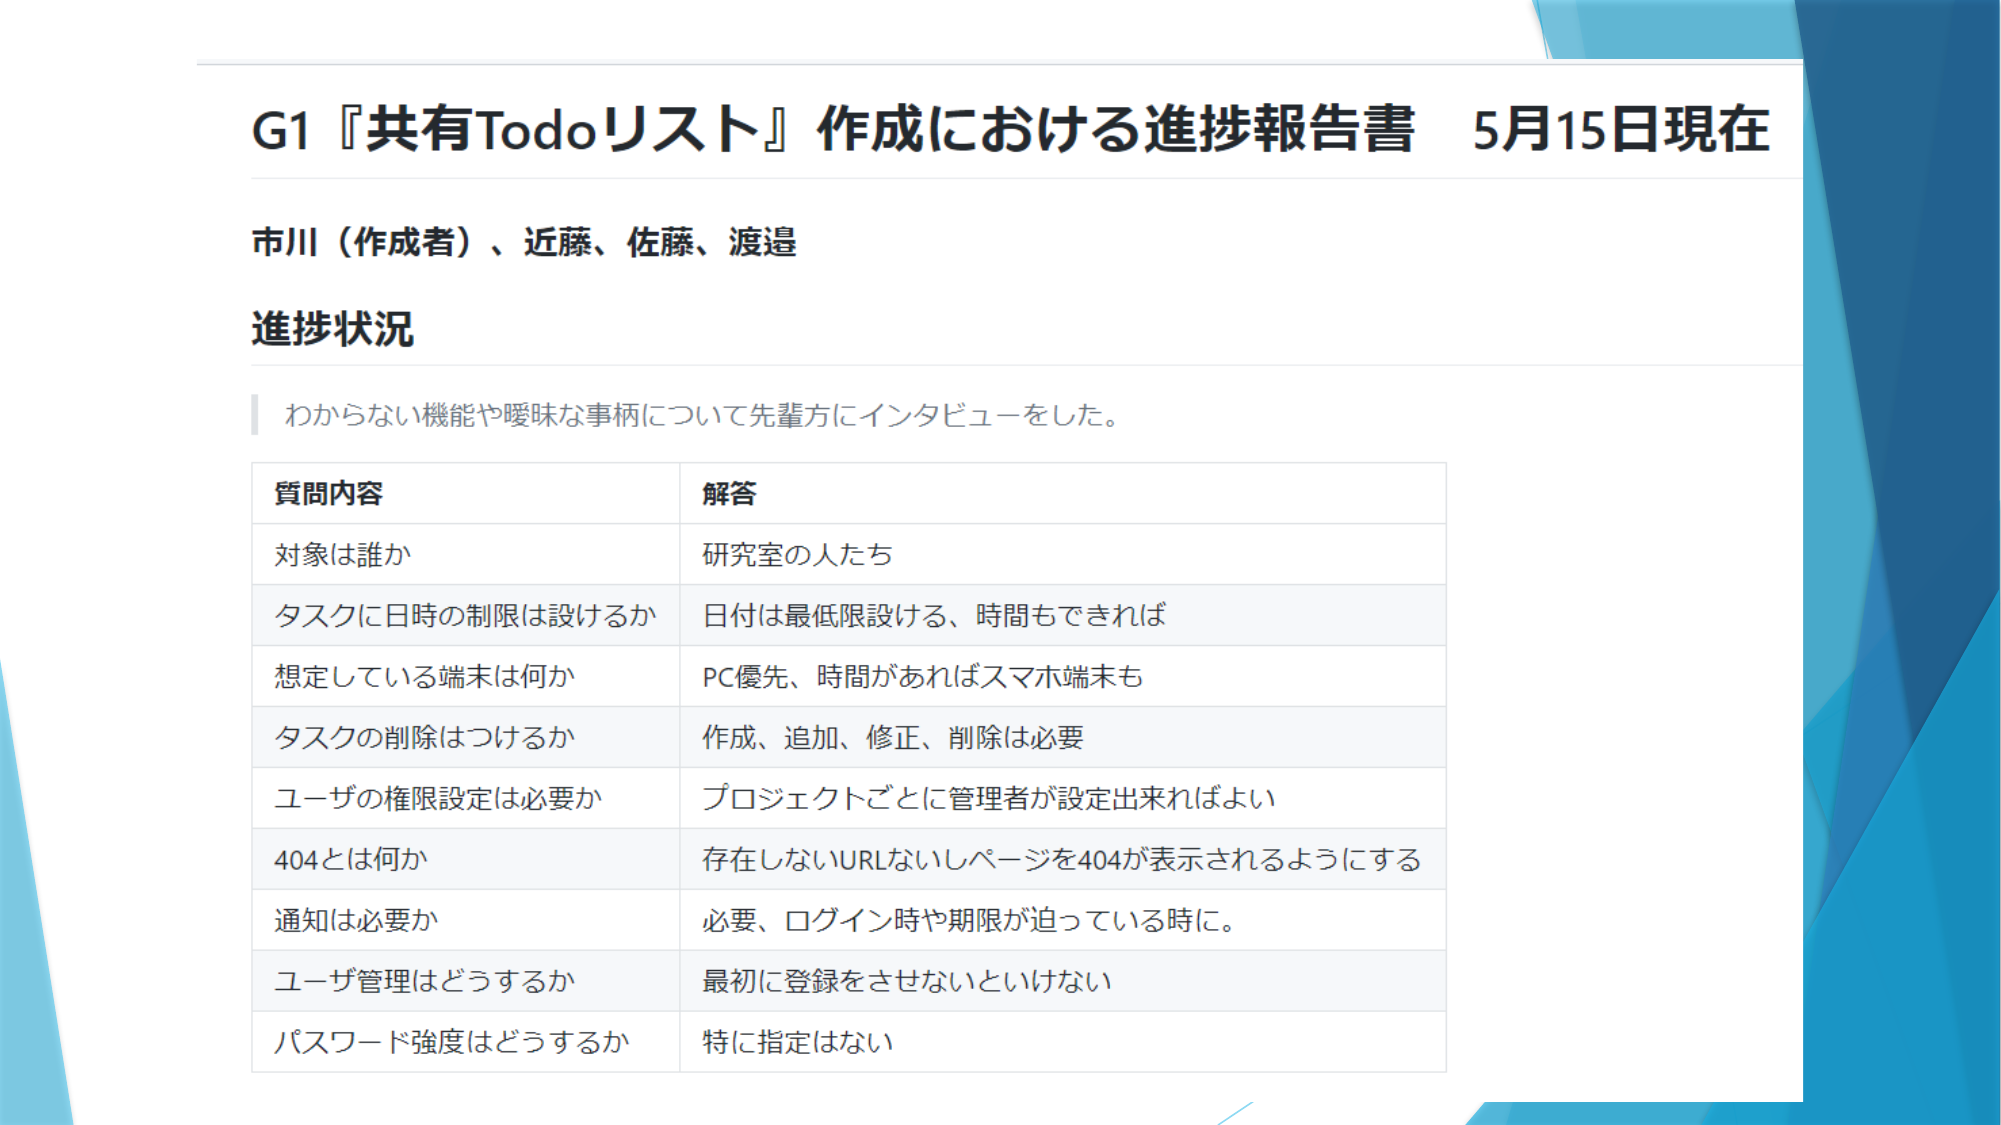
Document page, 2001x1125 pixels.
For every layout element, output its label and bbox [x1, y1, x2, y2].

picture [196, 58, 1804, 1103]
